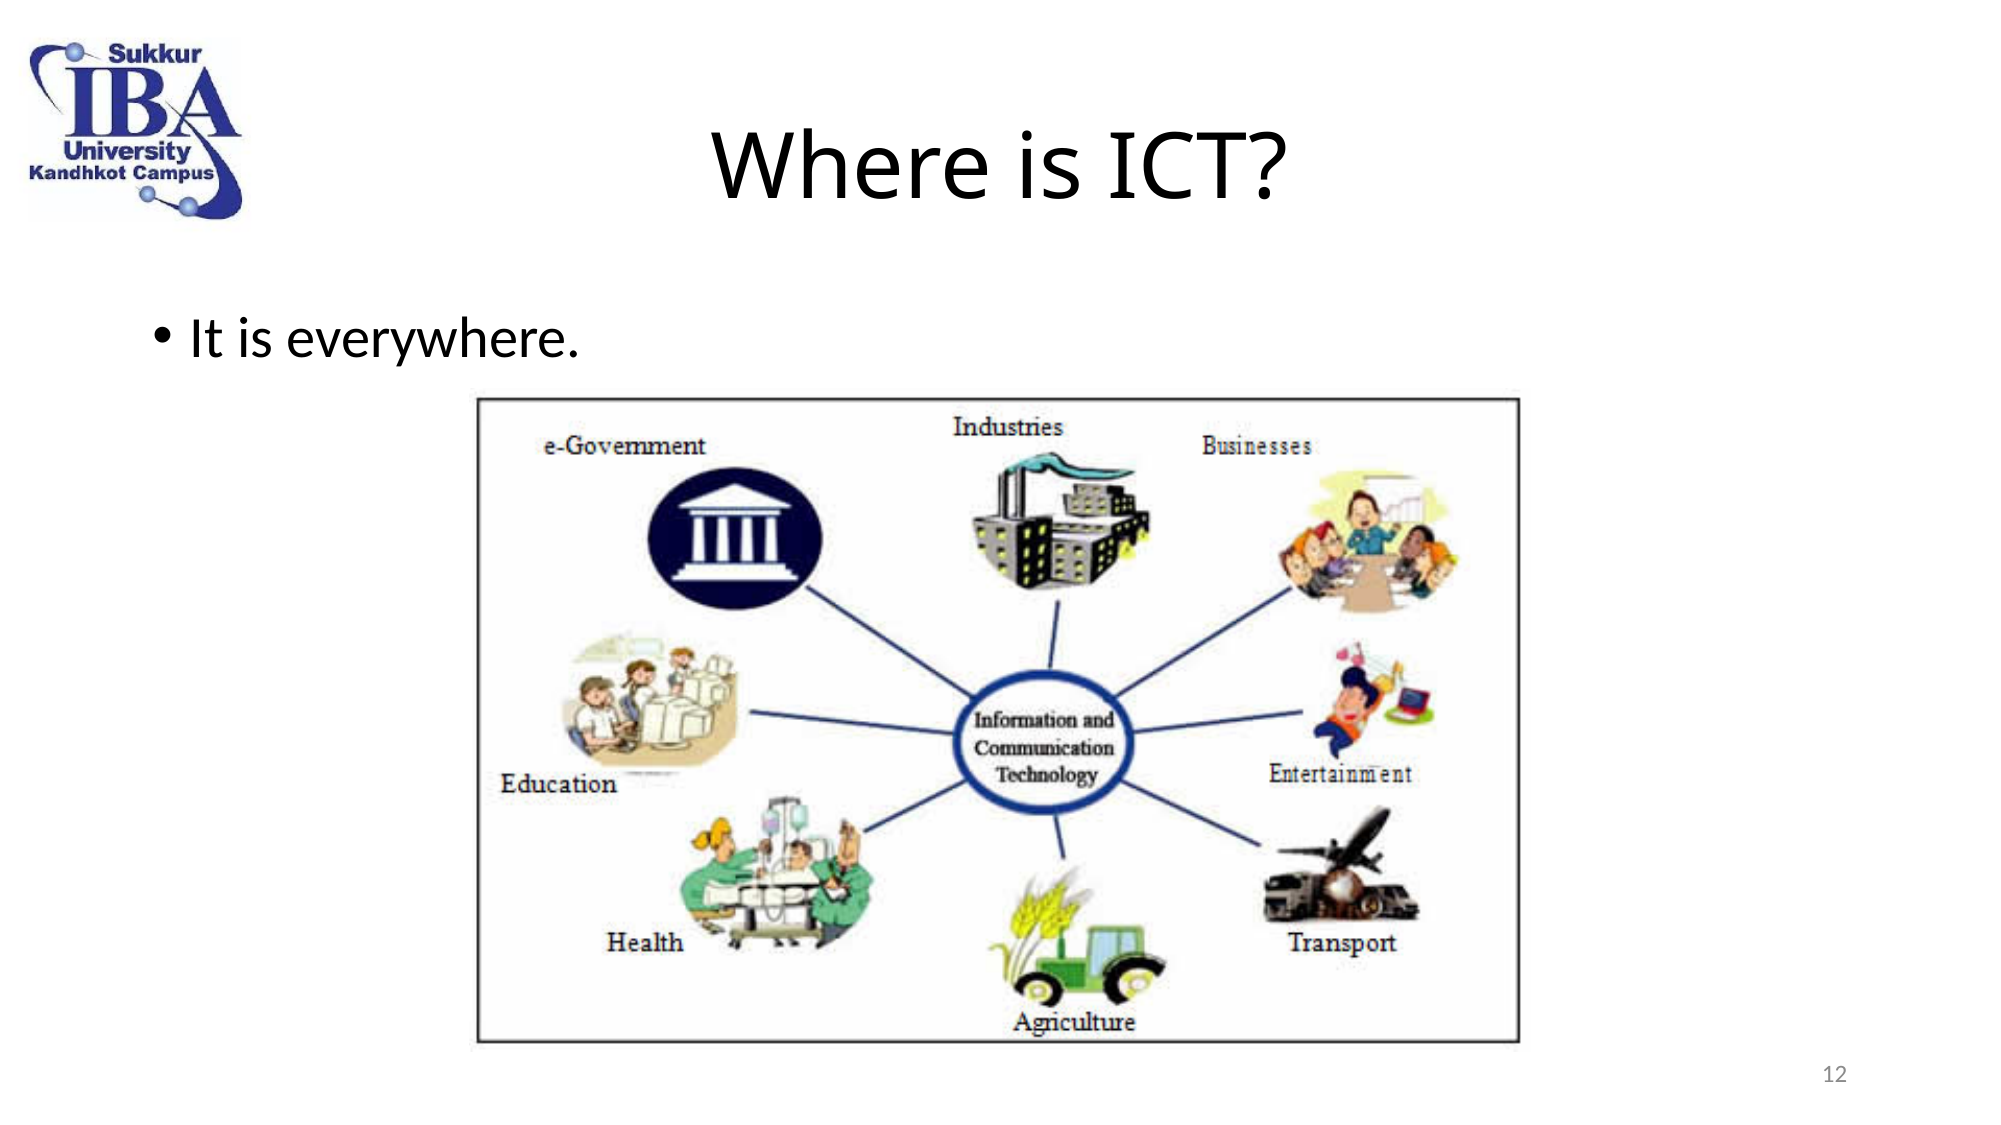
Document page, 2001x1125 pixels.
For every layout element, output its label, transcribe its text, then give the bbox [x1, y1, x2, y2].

list It is everywhere. [137, 299, 1863, 1014]
slide_number 12 [1412, 1042, 1863, 1103]
picture [0, 0, 271, 271]
picture [469, 388, 1531, 1052]
title Where is ICT? [137, 59, 1863, 278]
